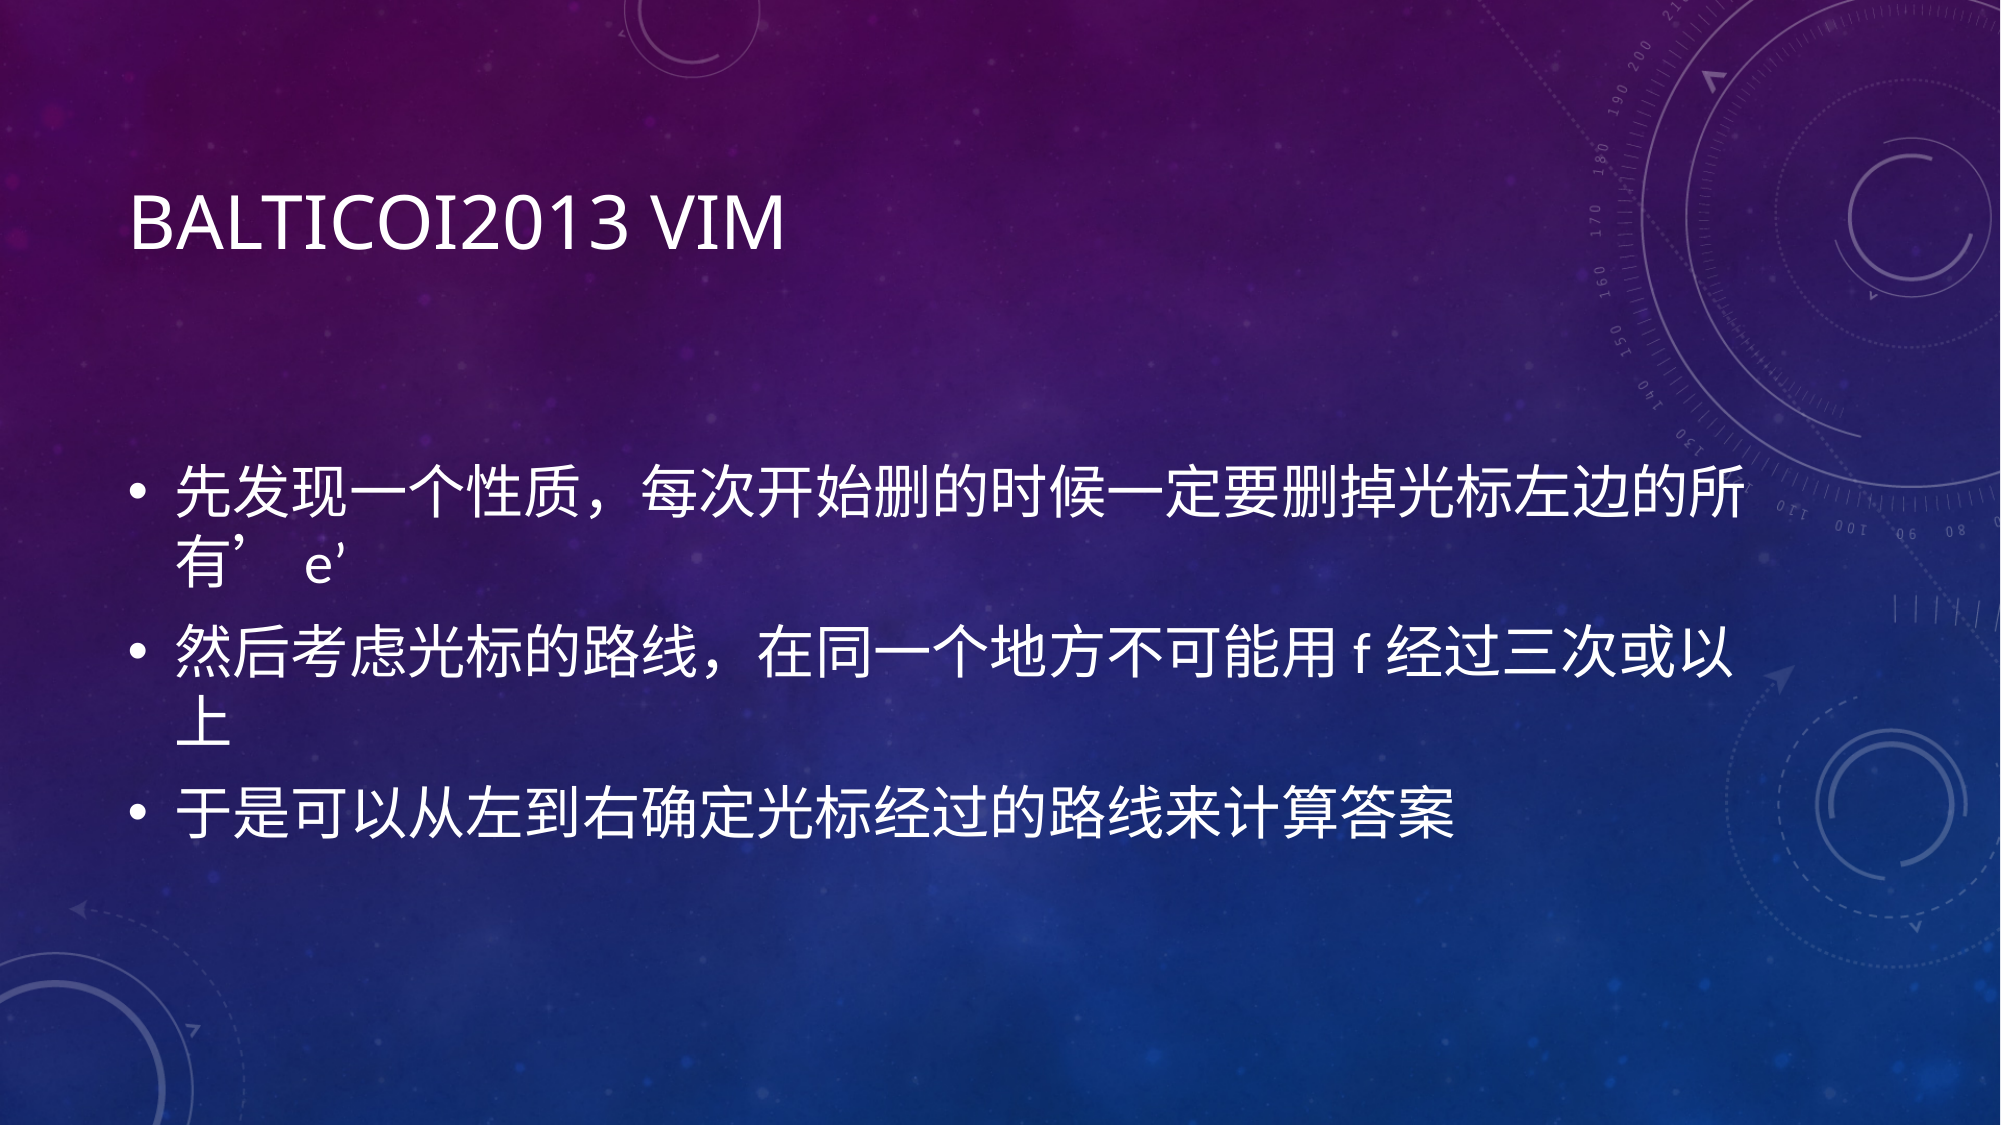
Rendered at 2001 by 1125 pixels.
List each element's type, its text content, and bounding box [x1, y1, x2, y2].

picture [0, 0, 2001, 1125]
list 先发现一个性质，每次开始删的时候一定要删掉光标左边的所有’e’ 然后考虑光标的路线，在同一个地方不可能用f经过三次或以上 于是可以从左到右确定光标经过的路线来计算答案 [112, 351, 1788, 950]
title Balticoi2013 vim [112, 99, 1775, 339]
